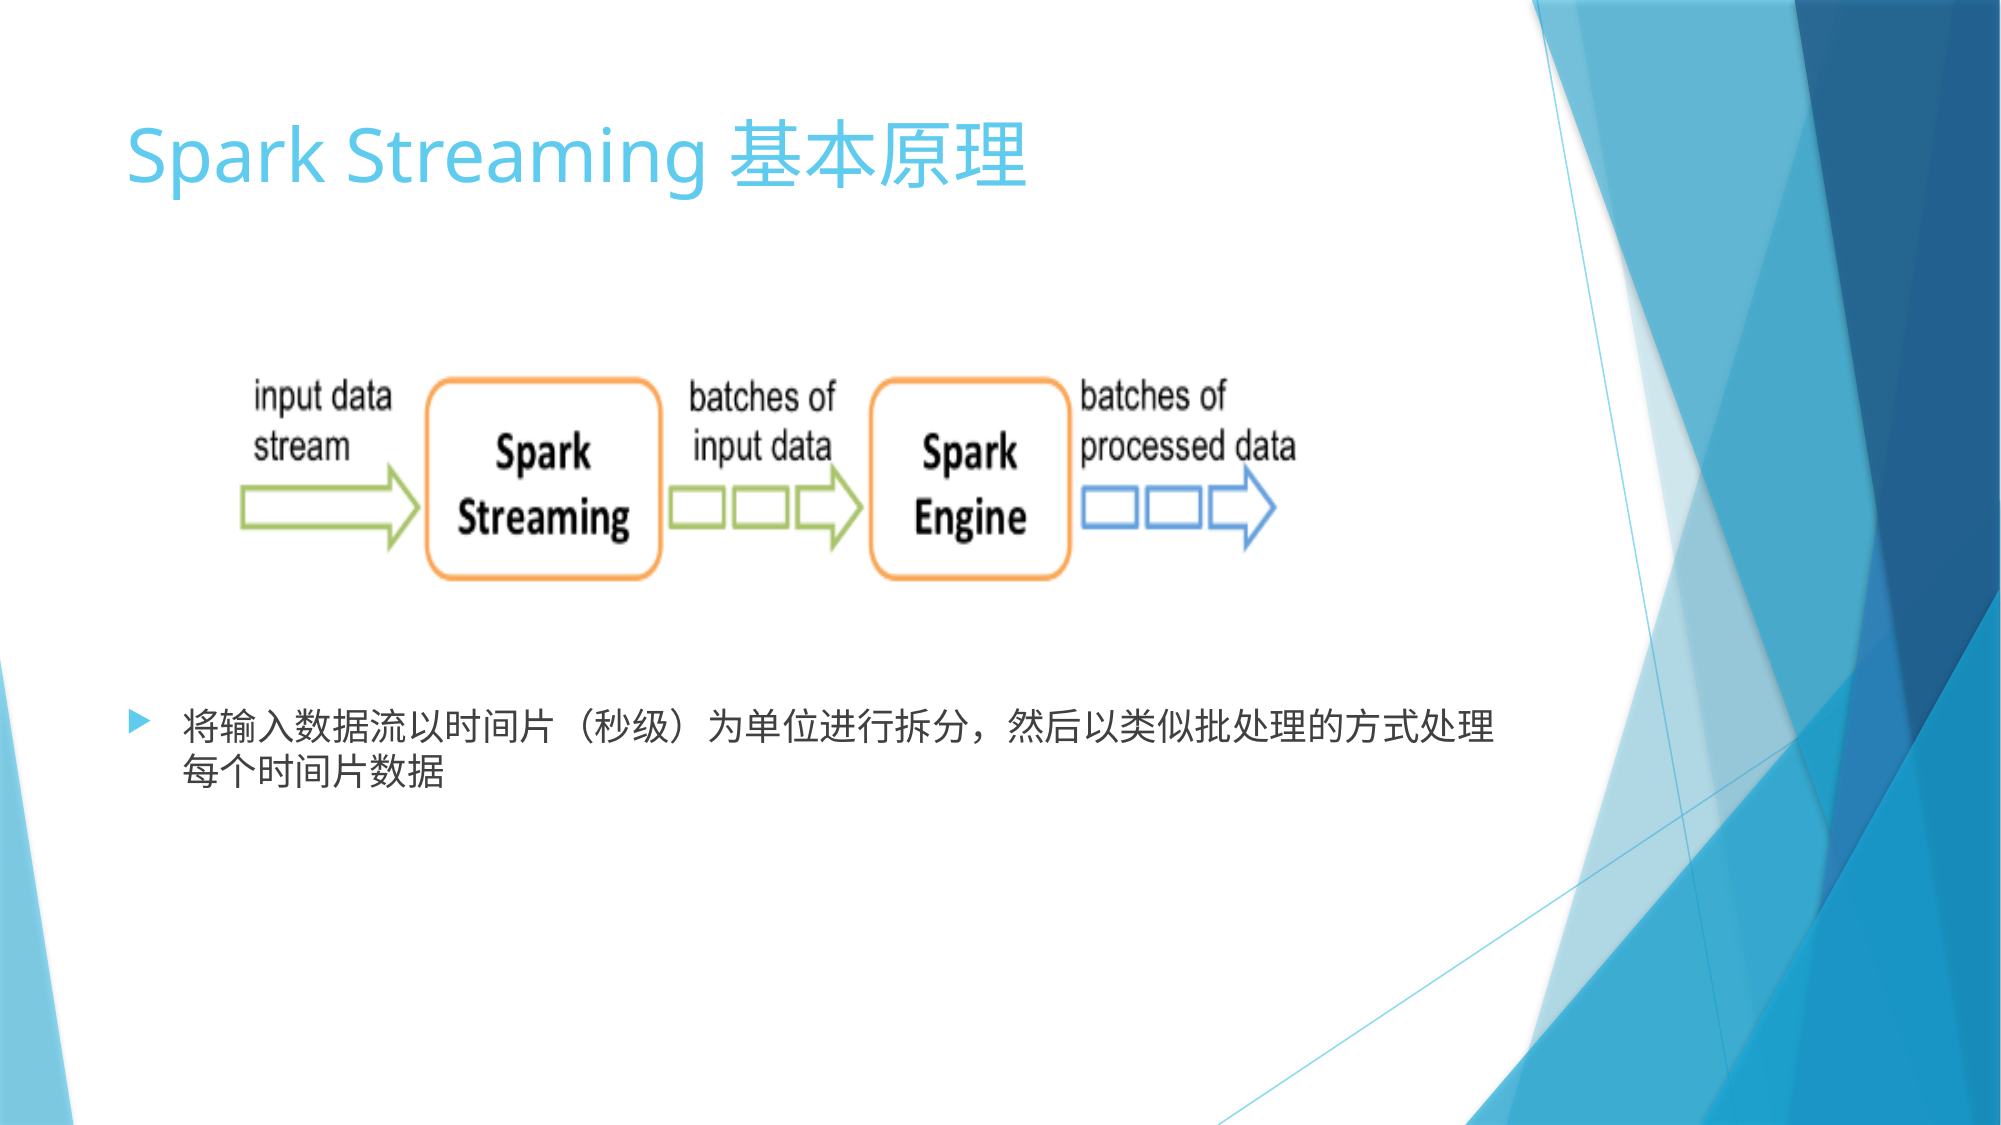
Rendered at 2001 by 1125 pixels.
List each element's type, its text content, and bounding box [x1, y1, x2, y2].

text_box 将输入数据流以时间片（秒级）为单位进行拆分，然后以类似批处理的方式处理每个时间片数据 [111, 695, 1522, 911]
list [191, 339, 1331, 615]
title Spark Streaming基本原理 [111, 99, 1522, 317]
